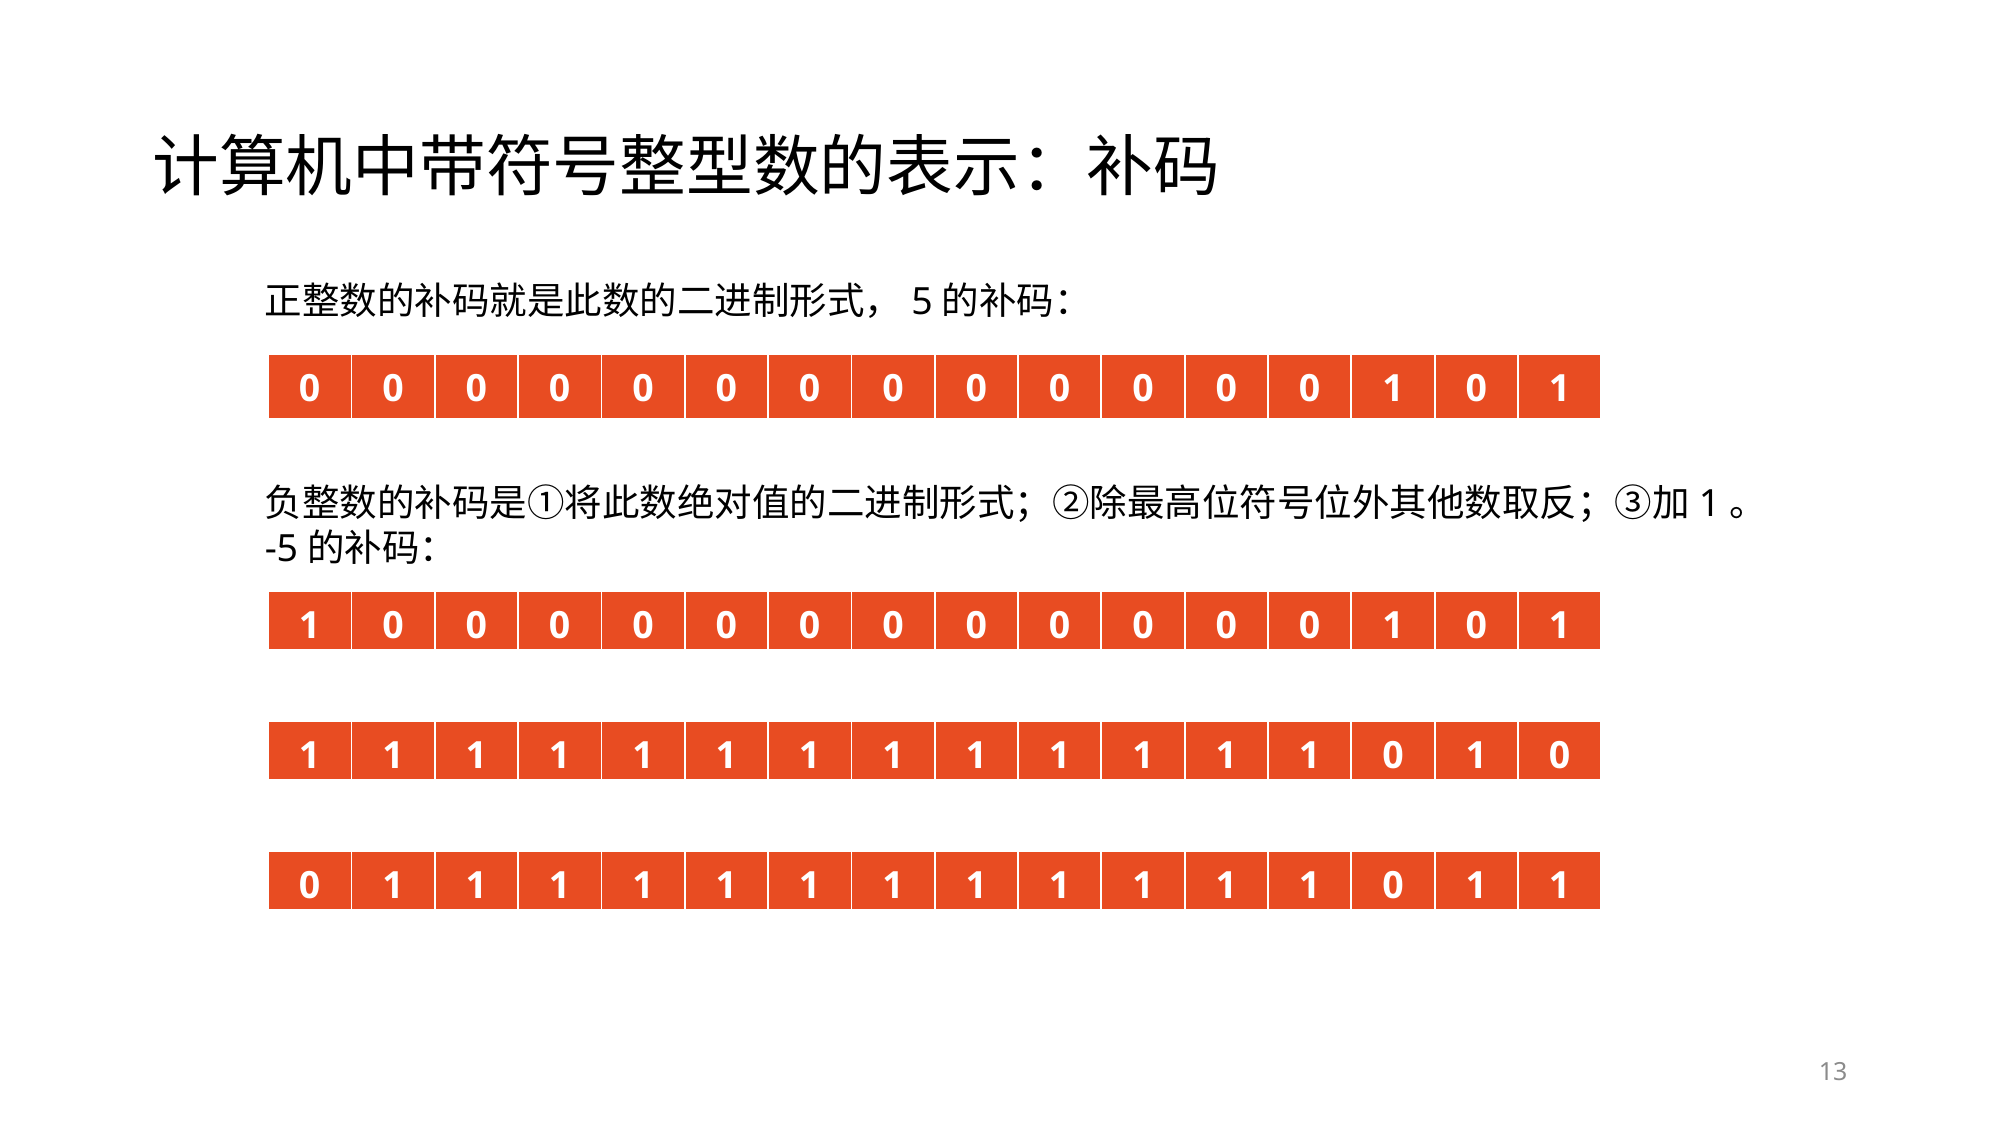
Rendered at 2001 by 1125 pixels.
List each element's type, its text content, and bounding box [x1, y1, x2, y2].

table_header 1 [352, 722, 434, 779]
table_header 0 [1019, 592, 1100, 649]
table_header 0 [602, 592, 684, 649]
table_header 1 [1519, 592, 1600, 649]
table_header 1 [1019, 852, 1100, 909]
slide_number 13 [1412, 1042, 1863, 1103]
table_header 0 [769, 592, 851, 649]
table_header 0 [269, 355, 351, 418]
table_header 1 [602, 722, 684, 779]
table_header 1 [852, 722, 934, 779]
table_header 1 [436, 722, 517, 779]
title 计算机中带符号整型数的表示：补码 [137, 59, 1863, 278]
table_header 0 [1102, 592, 1184, 649]
table_header 0 [1186, 355, 1267, 418]
table_header 0 [436, 355, 517, 418]
table_header 1 [352, 852, 434, 909]
table_header 0 [852, 592, 934, 649]
table_header 0 [1269, 592, 1350, 649]
table_header 1 [1102, 722, 1184, 779]
table_header 1 [852, 852, 934, 909]
table_header 1 [1186, 722, 1267, 779]
table_header 0 [436, 592, 517, 649]
table_header 1 [1352, 355, 1434, 418]
table_header 0 [1019, 355, 1100, 418]
table_header 0 [1352, 722, 1434, 779]
table_header 1 [602, 852, 684, 909]
table_header 1 [686, 722, 767, 779]
table_header 1 [769, 722, 851, 779]
table_header 1 [1019, 722, 1100, 779]
table_header 1 [519, 852, 601, 909]
table_header 1 [936, 852, 1017, 909]
table_header 0 [769, 355, 851, 418]
table_header 0 [1352, 852, 1434, 909]
table_header 0 [519, 355, 601, 418]
table_header 0 [1269, 355, 1350, 418]
table_header 0 [852, 355, 934, 418]
text_box 负整数的补码是①将此数绝对值的二进制形式；②除最高位符号位外其他数取反；③加1。 -5的补码： [250, 471, 1815, 577]
table_header 0 [1186, 592, 1267, 649]
table_header 1 [1269, 852, 1350, 909]
table_header 0 [352, 355, 434, 418]
table_header 0 [1519, 722, 1600, 779]
table_header 0 [686, 592, 767, 649]
table_header 1 [1436, 852, 1517, 909]
table_header 1 [1519, 852, 1600, 909]
table_header 0 [269, 852, 351, 909]
table_header 1 [1269, 722, 1350, 779]
table_header 1 [519, 722, 601, 779]
table_header 0 [519, 592, 601, 649]
table_header 0 [1102, 355, 1184, 418]
table_header 1 [269, 592, 351, 649]
table_header 1 [686, 852, 767, 909]
table_header 0 [1436, 355, 1517, 418]
table_header 1 [769, 852, 851, 909]
table_header 0 [936, 592, 1017, 649]
table_header 0 [352, 592, 434, 649]
table_header 0 [936, 355, 1017, 418]
table_header 1 [436, 852, 517, 909]
table_header 1 [1102, 852, 1184, 909]
table_header 1 [1519, 355, 1600, 418]
table_header 0 [686, 355, 767, 418]
table_header 1 [936, 722, 1017, 779]
table_header 0 [1436, 592, 1517, 649]
table_header 1 [1436, 722, 1517, 779]
text_box 正整数的补码就是此数的二进制形式，5的补码： [250, 269, 1664, 330]
table_header 1 [269, 722, 351, 779]
table_header 1 [1186, 852, 1267, 909]
table_header 0 [602, 355, 684, 418]
table_header 1 [1352, 592, 1434, 649]
